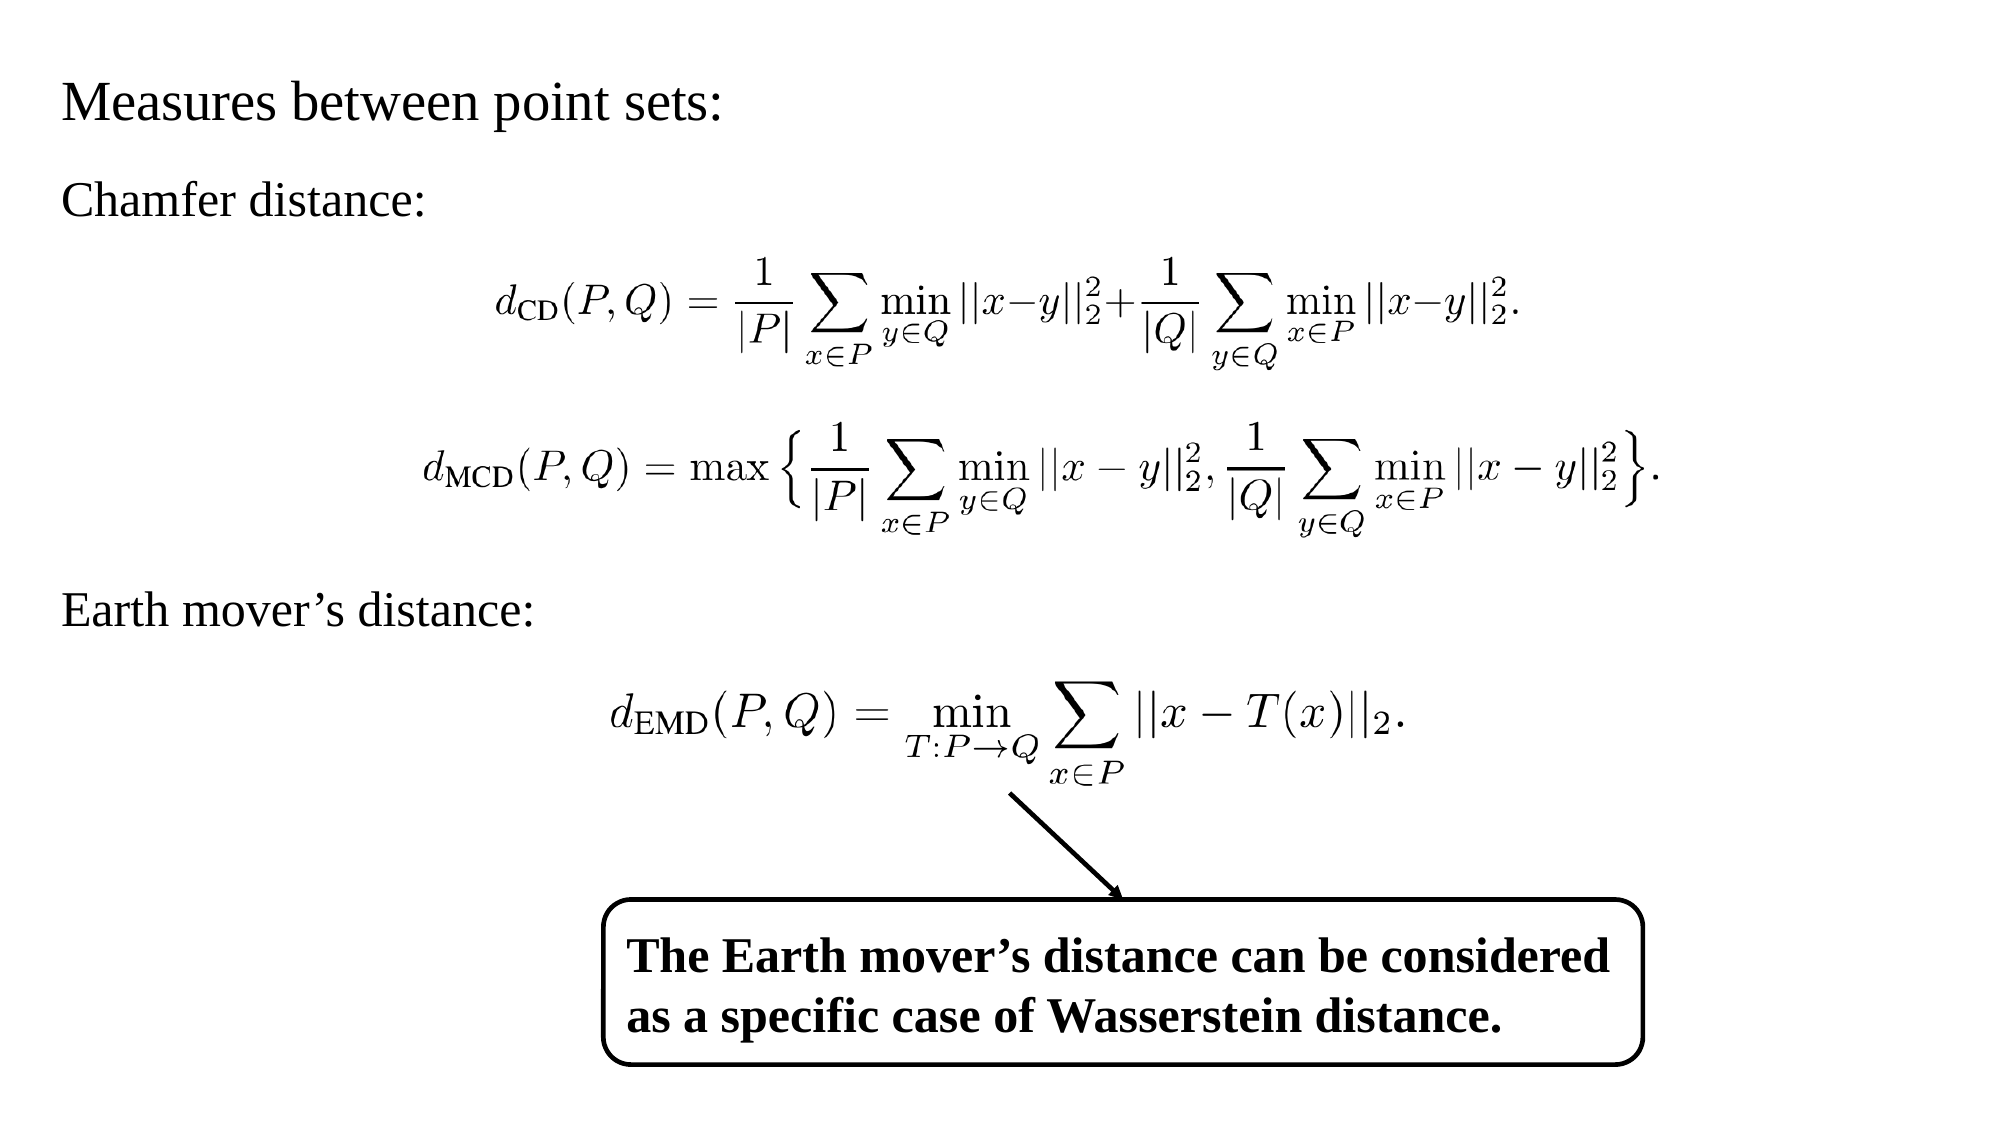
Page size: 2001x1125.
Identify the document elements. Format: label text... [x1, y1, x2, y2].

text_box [521, 793, 1643, 1065]
text_box Measures between point sets: [46, 63, 1547, 140]
text_box Earth mover’s distance: [46, 575, 1974, 704]
text_box Chamfer distance: [46, 165, 1974, 294]
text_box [333, 412, 1667, 550]
picture [603, 663, 1416, 793]
picture [480, 238, 1521, 375]
